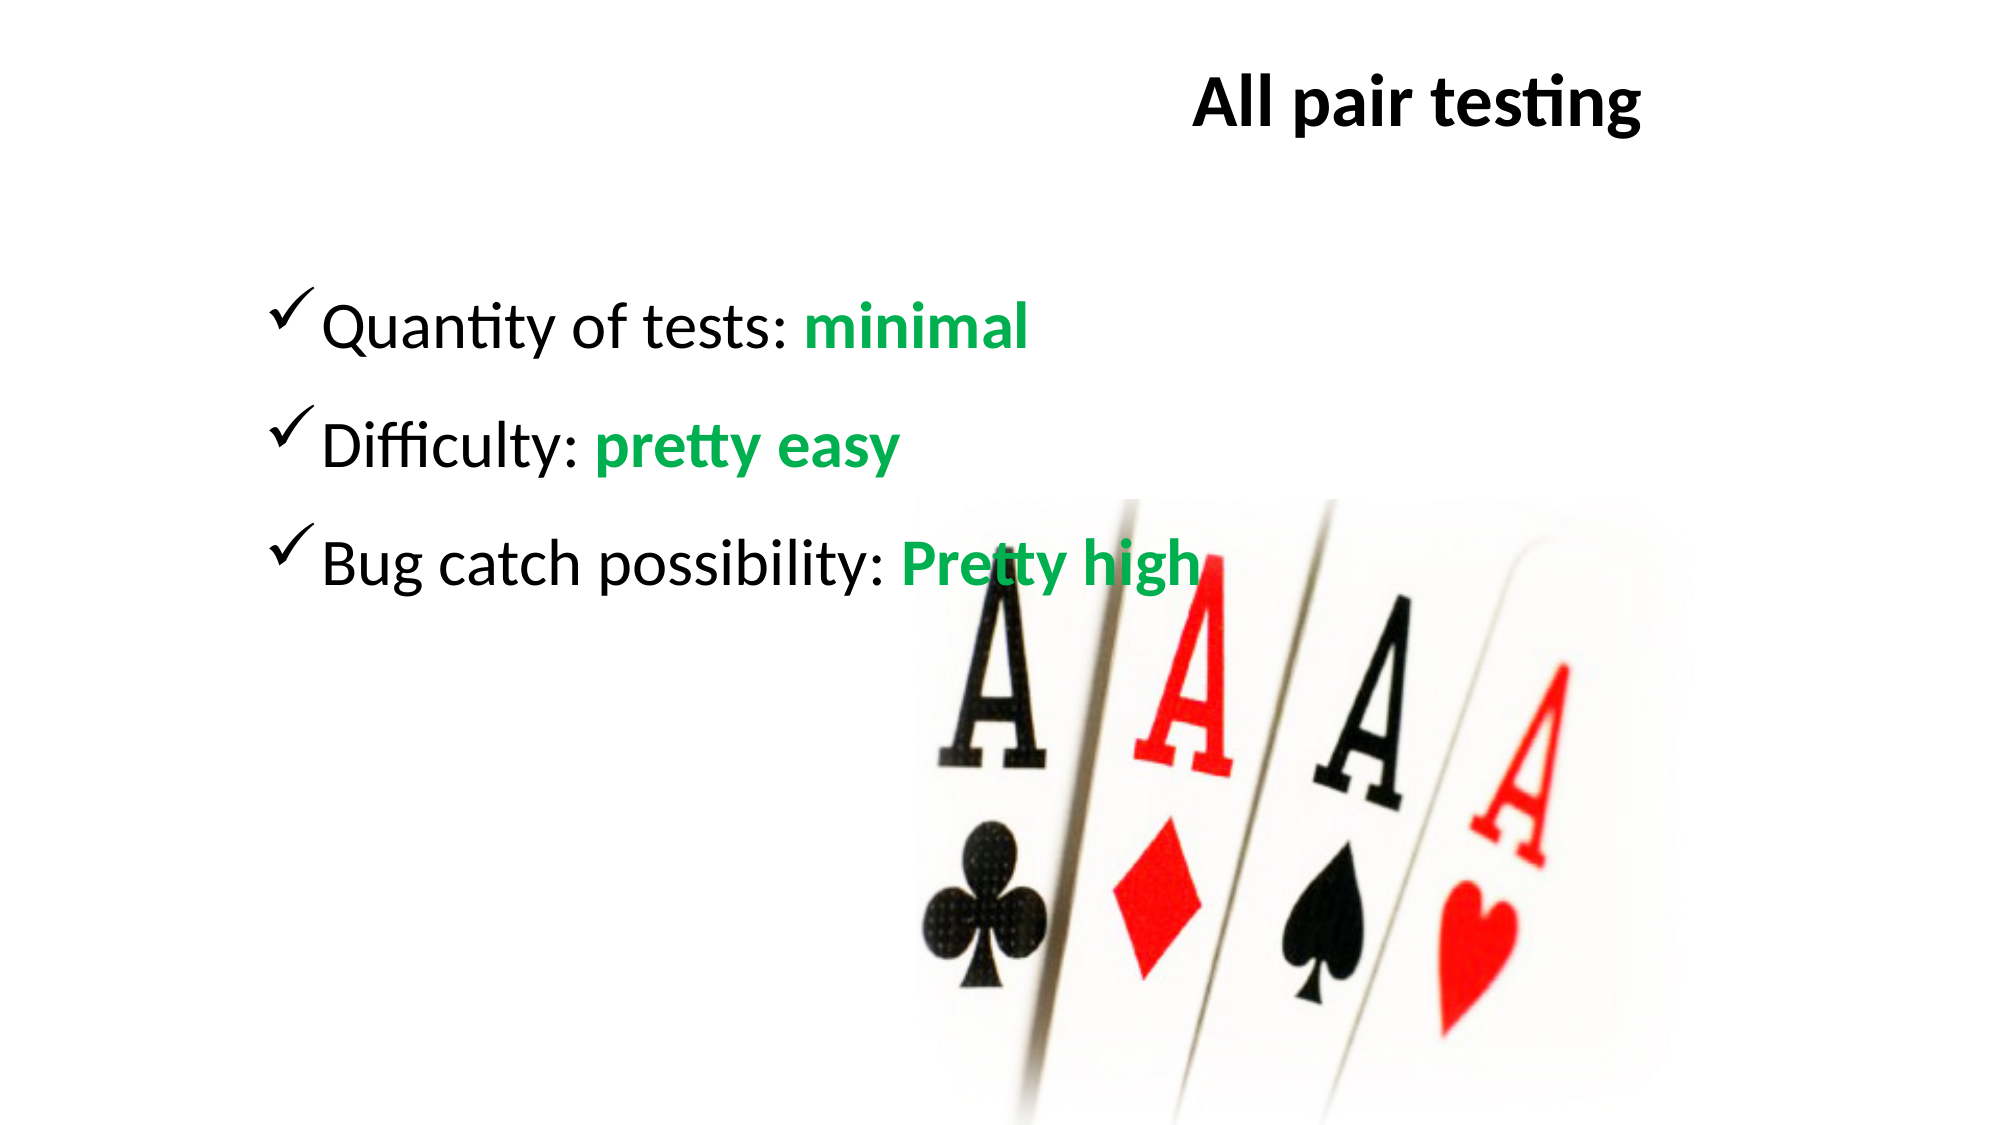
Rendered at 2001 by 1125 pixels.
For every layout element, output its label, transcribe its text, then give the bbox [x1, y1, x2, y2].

text_box All pair testing [1177, 44, 1658, 150]
text_box Quantity of tests: minimal Difficulty: pretty easy Bug catch possibility: Pretty high [249, 274, 1663, 588]
picture [916, 499, 1750, 1125]
